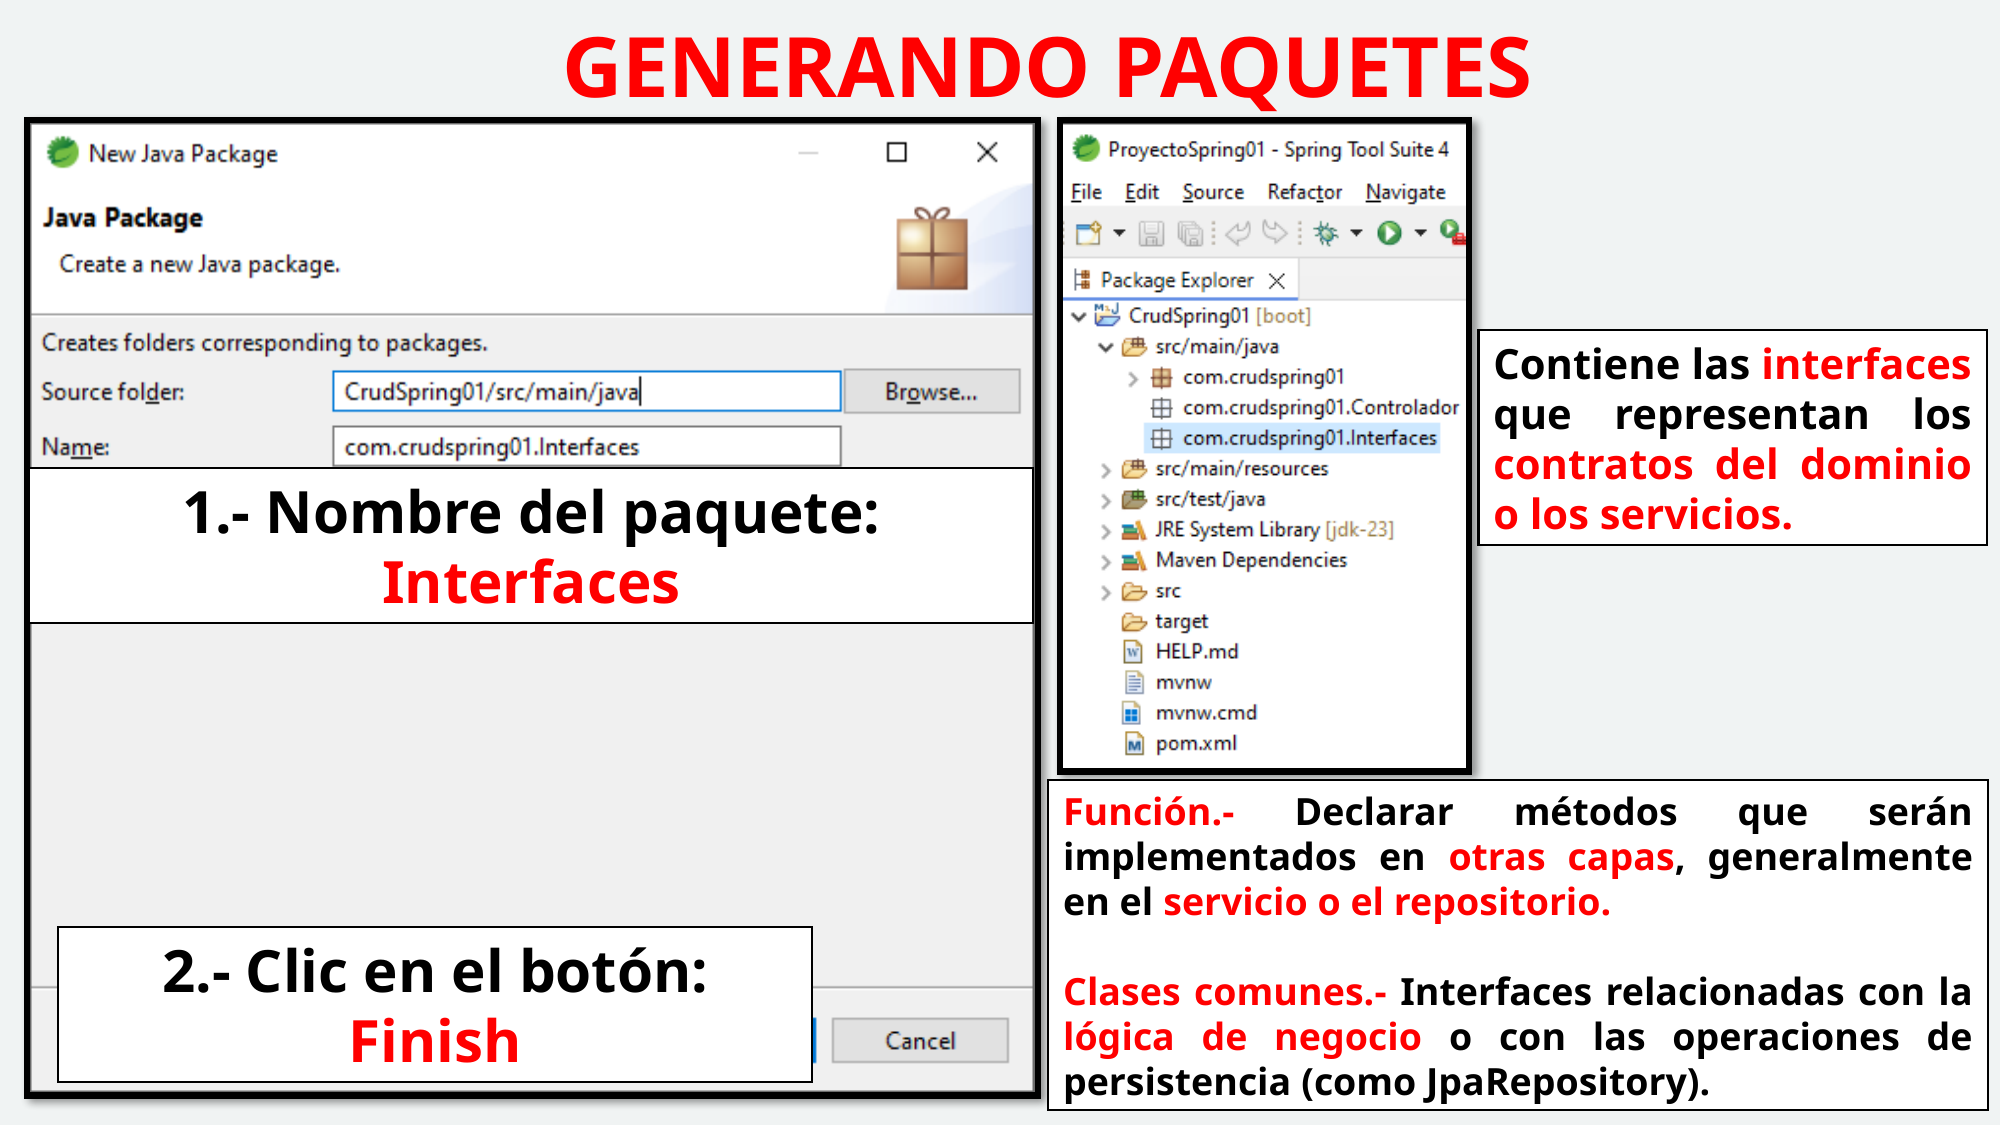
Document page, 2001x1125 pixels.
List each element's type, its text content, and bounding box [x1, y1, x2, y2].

text_box Función.- Declarar métodos que serán implementados en otras capas, generalmente en el servicio o el repositorio. Clases comunes.- Interfaces relacionadas con la lógica de negocio o con las operaciones de persistencia (como JpaRepository). [1047, 779, 1989, 1111]
text_box GENERANDO PAQUETES [495, 7, 1600, 122]
text_box Contiene las interfaces que representan los contratos del dominio o los servicios. [1477, 329, 1988, 546]
picture [30, 123, 1035, 1093]
picture [1063, 123, 1467, 769]
